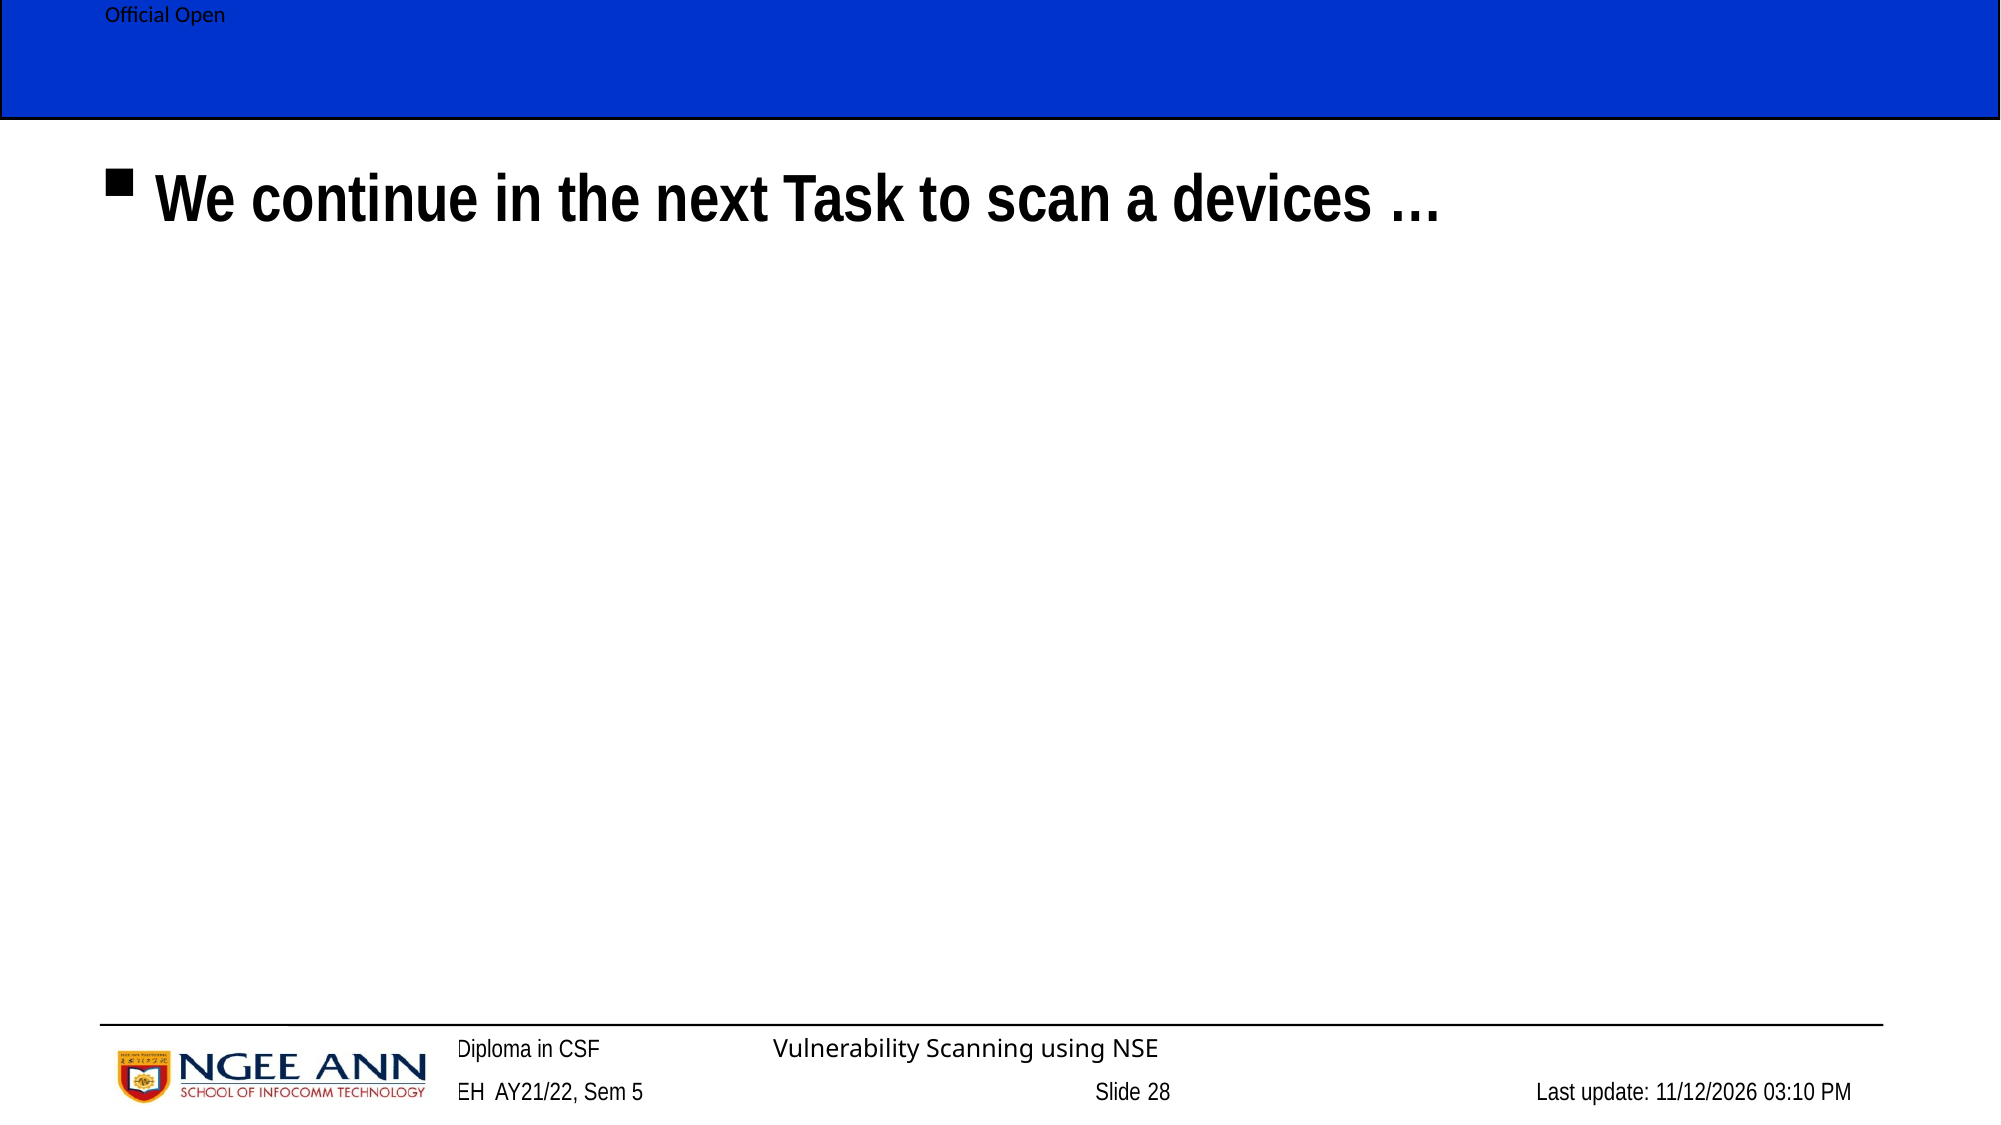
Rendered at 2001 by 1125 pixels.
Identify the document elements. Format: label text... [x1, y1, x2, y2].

list We continue in the next Task to scan a devices … [83, 146, 1868, 997]
picture [83, 1028, 459, 1125]
